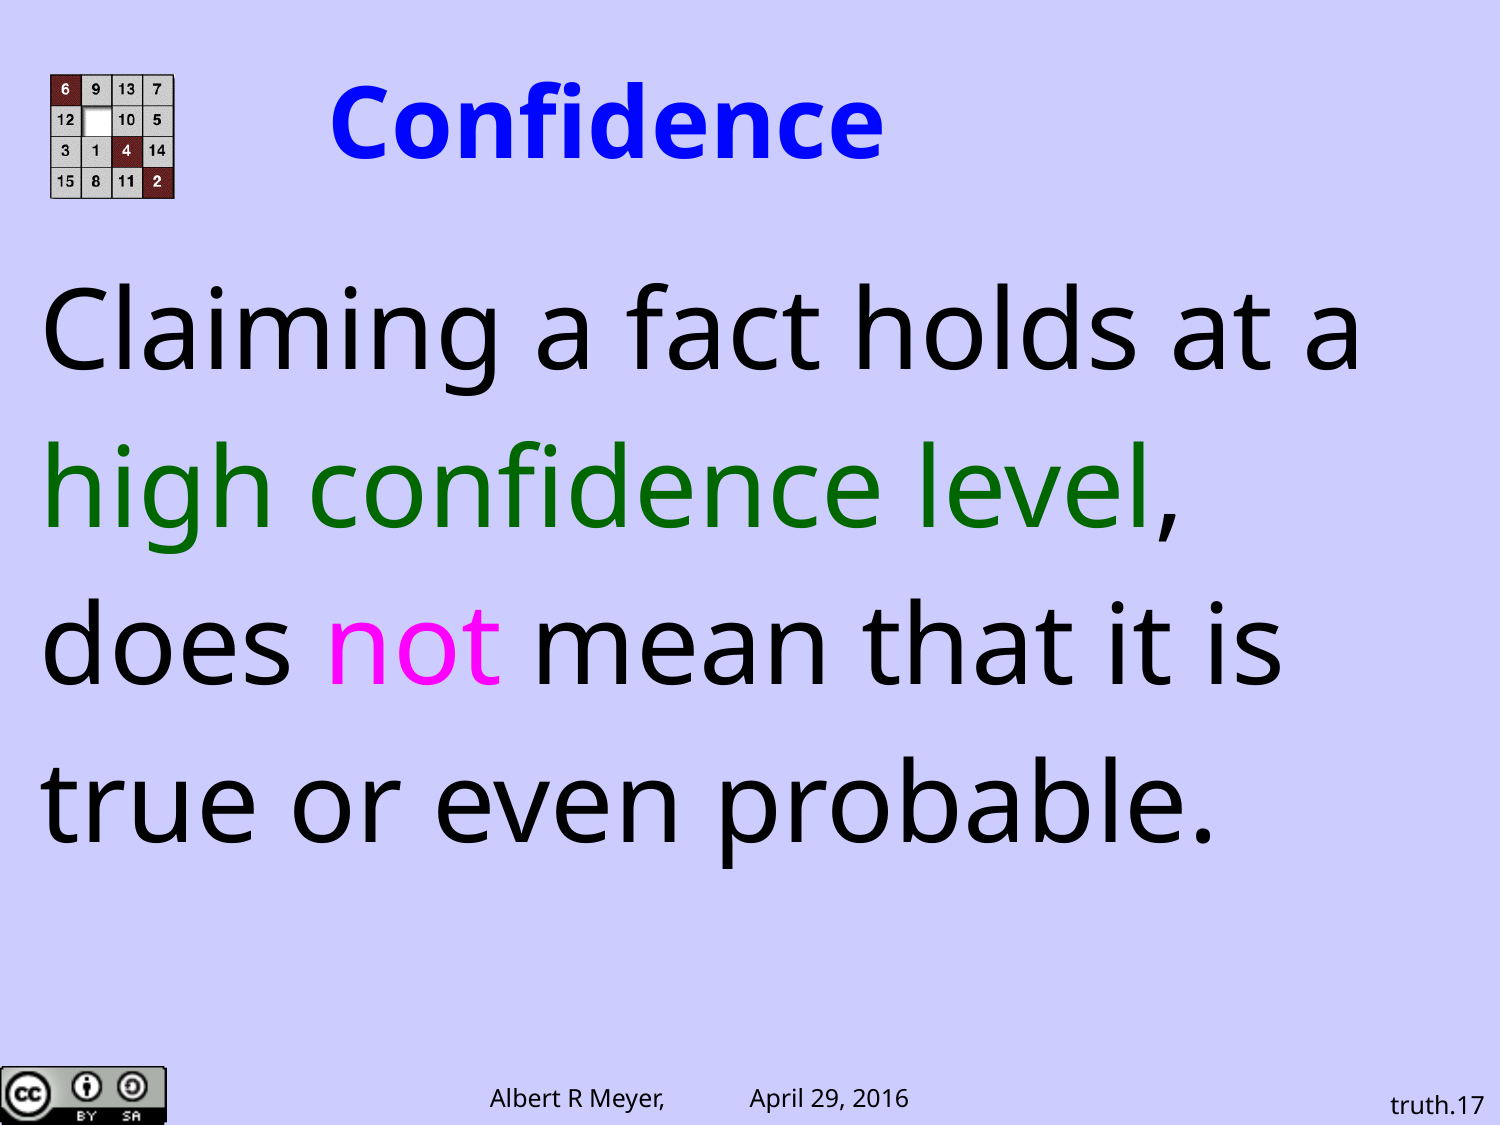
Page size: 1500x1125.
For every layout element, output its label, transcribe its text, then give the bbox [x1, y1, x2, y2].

list Claiming a fact holds at a high confidence level, does not mean that it is true or even probable. [24, 249, 1488, 888]
picture [0, 1066, 167, 1125]
slide_number truth.17 [1249, 1082, 1500, 1125]
picture [50, 74, 175, 199]
title Confidence [312, 37, 1188, 201]
